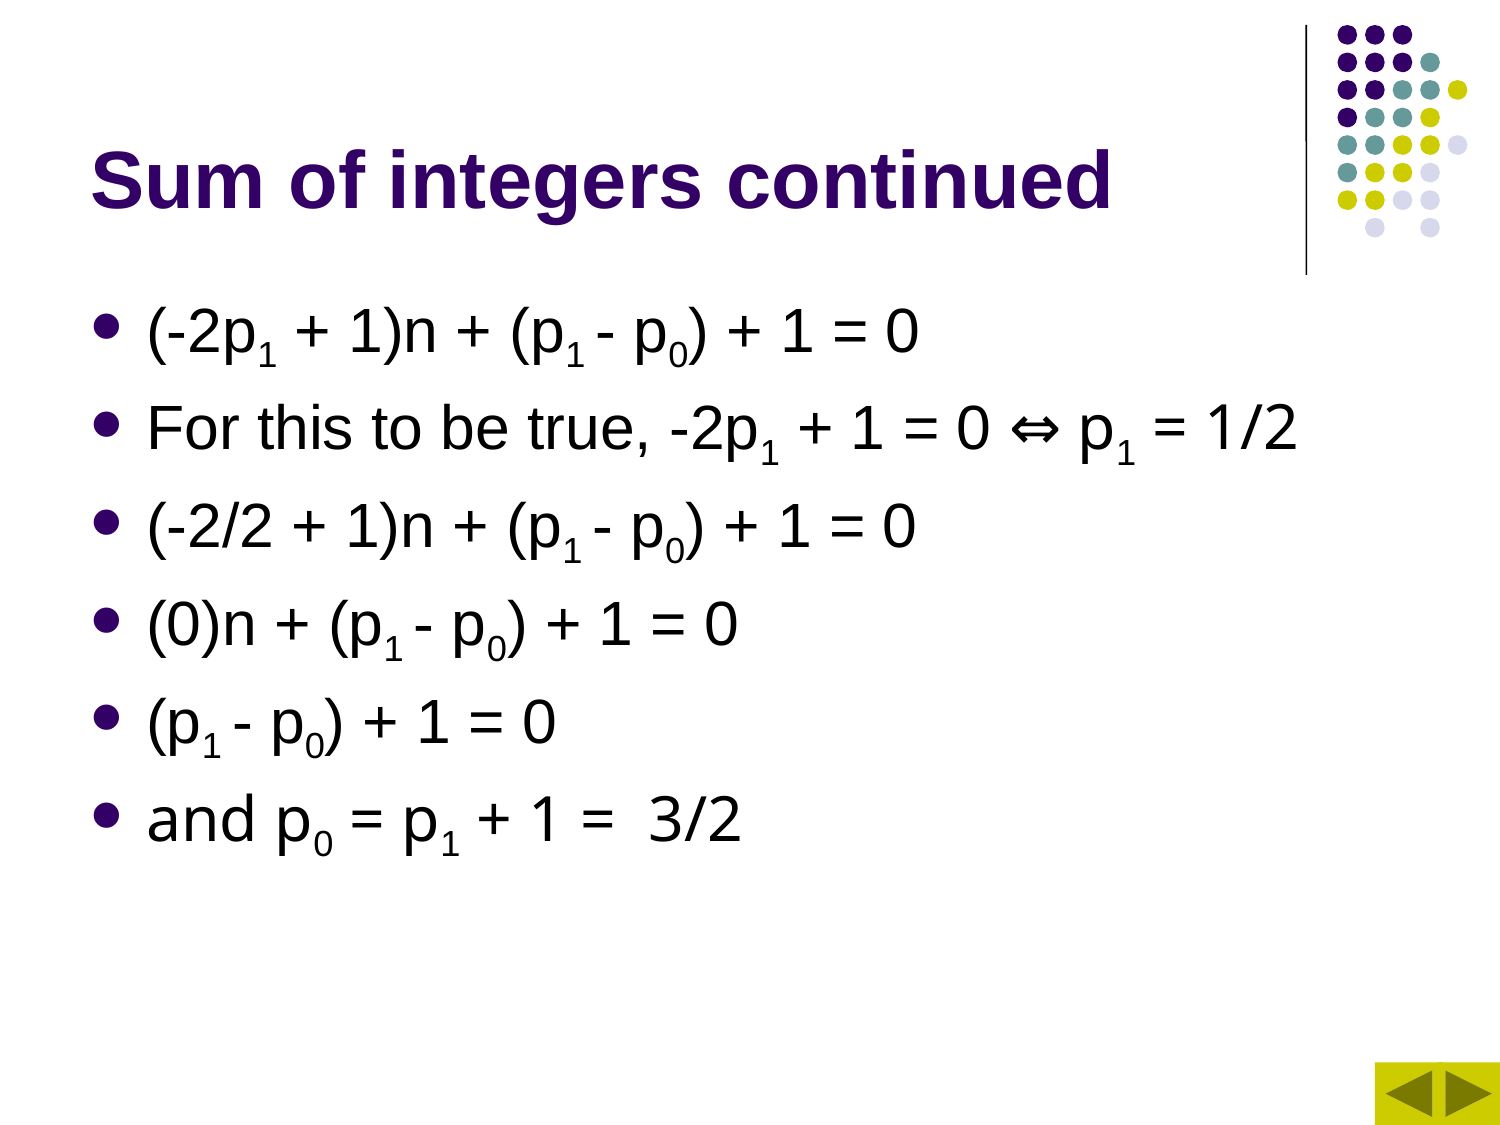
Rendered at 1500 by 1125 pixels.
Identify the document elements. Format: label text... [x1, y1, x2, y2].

list (-2p1 + 1)n + (p1 - p0) + 1 = 0 For this to be true, -2p1 + 1 = 0 ⇔ p1 = 1/2 (-2/2 + 1)n + (p1 - p0) + 1 = 0 (0)n + (p1 - p0) + 1 = 0 (p1 - p0) + 1 = 0 and p0 = p1 + 1 = 3/2 [74, 281, 1426, 1006]
title Sum of integers continued [74, 19, 1313, 233]
